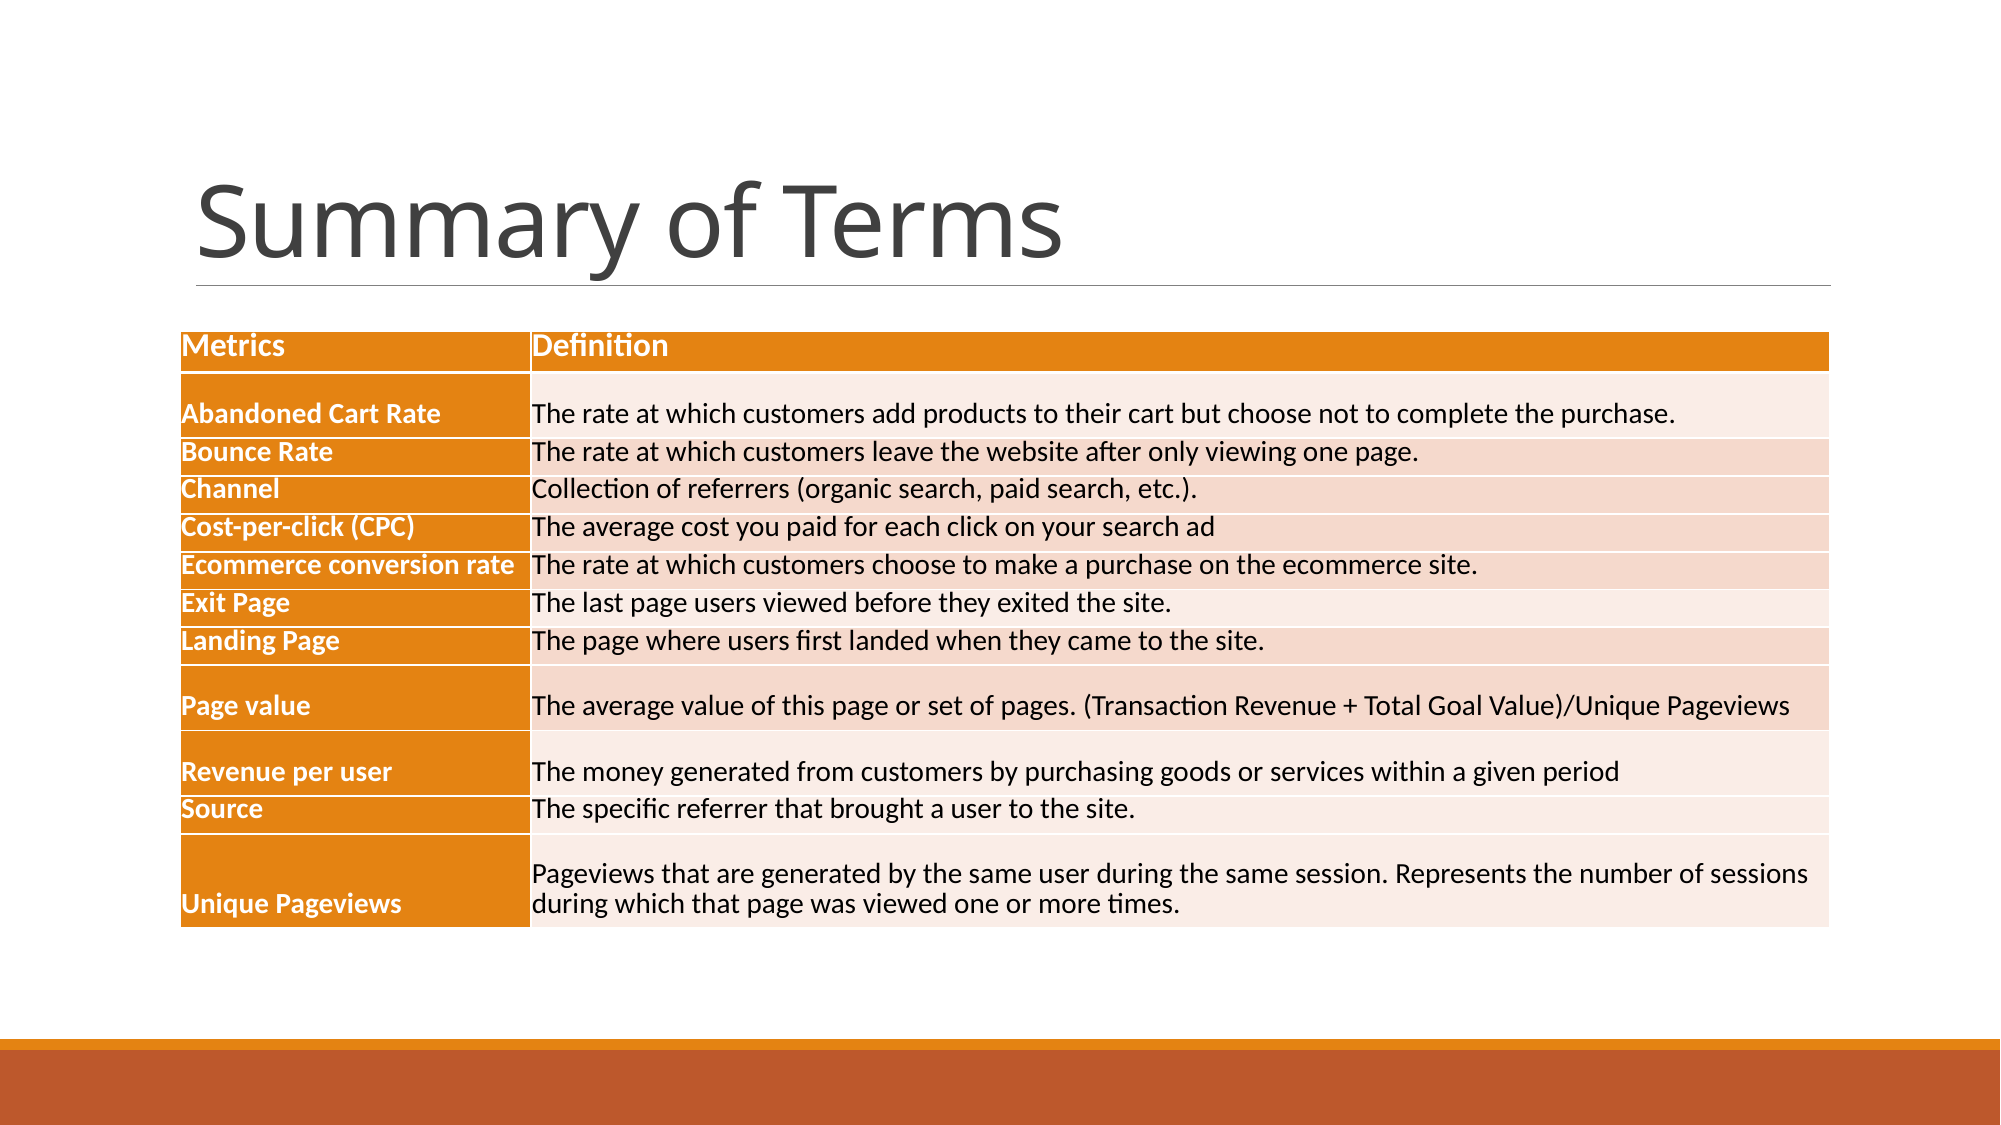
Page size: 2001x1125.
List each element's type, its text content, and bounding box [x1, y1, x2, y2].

table_cell The rate at which customers add products to their cart but choose not to complete the purchase. [532, 374, 1829, 437]
table_cell The last page users viewed before they exited the site. [532, 590, 1829, 626]
table_cell Revenue per user [181, 731, 530, 795]
table_cell Unique Pageviews [181, 835, 530, 927]
table_cell The average value of this page or set of pages. (Transaction Revenue + Total Goal Value)/Unique Pageviews [532, 666, 1829, 730]
table_cell Source [181, 797, 530, 833]
table_cell Collection of referrers (organic search, paid search, etc.). [532, 477, 1829, 513]
table_cell The page where users first landed when they came to the site. [532, 628, 1829, 664]
table_cell Pageviews that are generated by the same user during the same session. Represents the number of sessions during which that page was viewed one or more times. [532, 835, 1829, 927]
table_cell Page value [181, 666, 530, 730]
table_cell Ecommerce conversion rate [181, 553, 530, 589]
table_cell The money generated from customers by purchasing goods or services within a given period [532, 731, 1829, 795]
table_header Metrics [181, 332, 530, 371]
table_cell The specific referrer that brought a user to the site. [532, 797, 1829, 833]
table_cell The rate at which customers choose to make a purchase on the ecommerce site. [532, 553, 1829, 589]
title Summary of Terms [180, 47, 1830, 285]
table_cell The average cost you paid for each click on your search ad [532, 515, 1829, 551]
table_cell Landing Page [181, 628, 530, 664]
table_cell Cost-per-click (CPC) [181, 515, 530, 551]
table_cell Abandoned Cart Rate [181, 374, 530, 437]
table_cell Channel [181, 477, 530, 513]
table_cell The rate at which customers leave the website after only viewing one page. [532, 439, 1829, 475]
table_cell Bounce Rate [181, 439, 530, 475]
table_header Definition [532, 332, 1829, 371]
table_cell Exit Page [181, 590, 530, 626]
